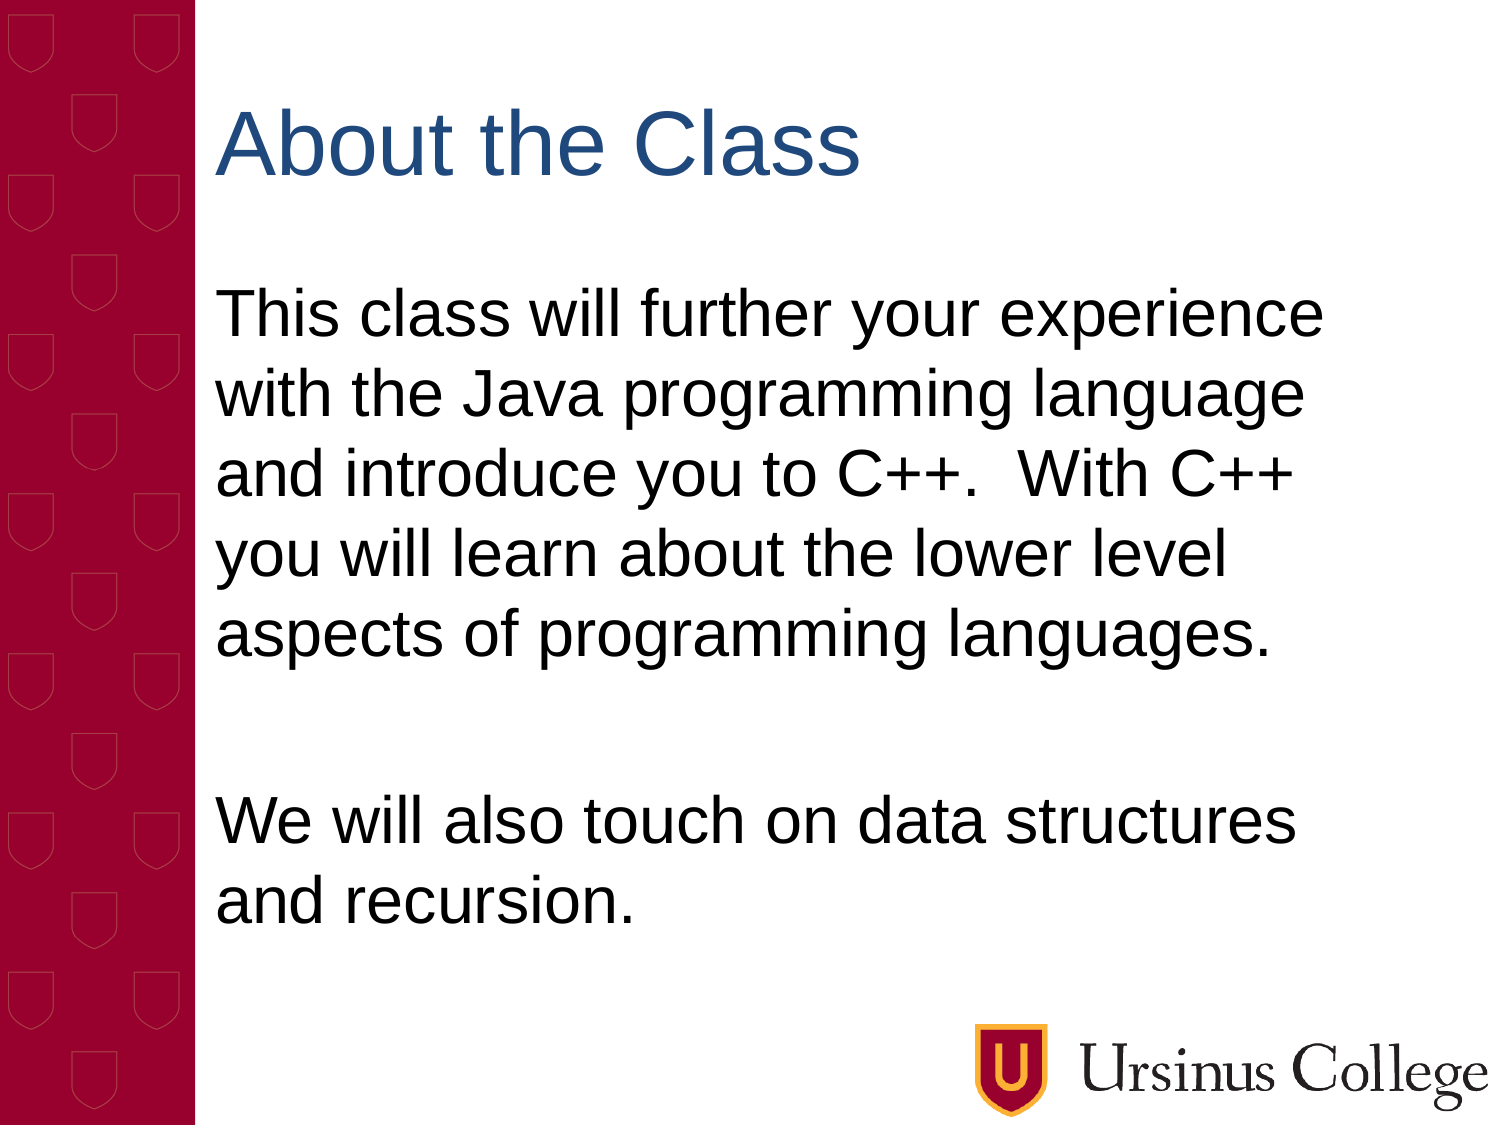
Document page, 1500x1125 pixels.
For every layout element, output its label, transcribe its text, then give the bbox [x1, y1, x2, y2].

title About the Class [200, 45, 1425, 233]
picture [975, 1024, 1488, 1117]
list This class will further your experience with the Java programming language and introduce you to C++. With C++ you will learn about the lower level aspects of programming languages. We will also touch on data structures and recursion. [200, 262, 1425, 988]
picture [0, 0, 196, 1125]
